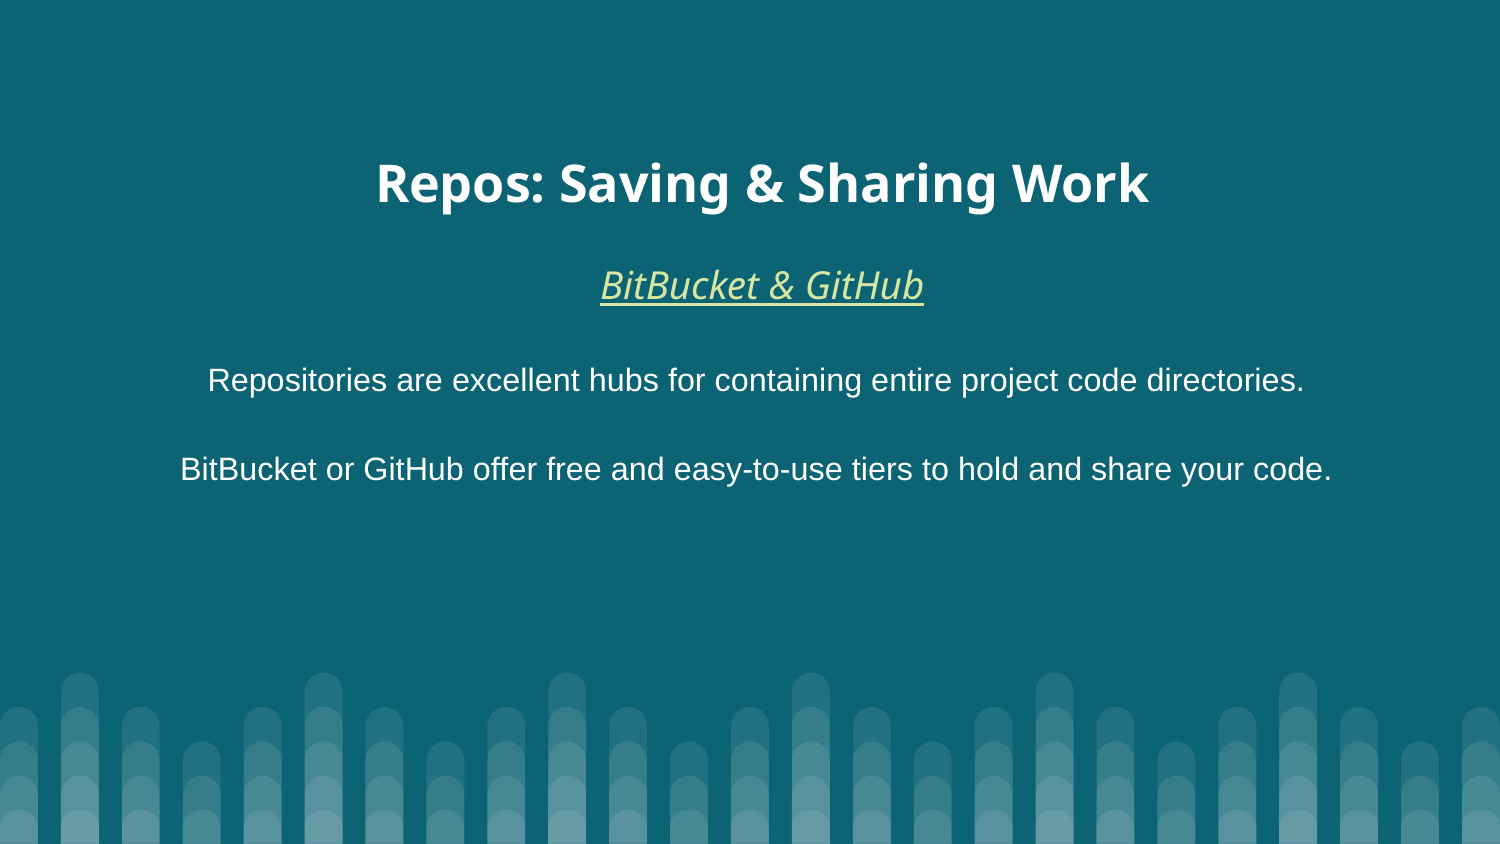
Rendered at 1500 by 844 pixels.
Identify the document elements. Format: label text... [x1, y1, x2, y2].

text_box BitBucket & GitHub [389, 239, 1136, 317]
list Repositories are excellent hubs for containing entire project code directories. BitBucket or GitHub offer free and easy-to-use tiers to hold and share your code. [132, 338, 1382, 606]
title Repos: Saving & Sharing Work [288, 137, 1237, 226]
